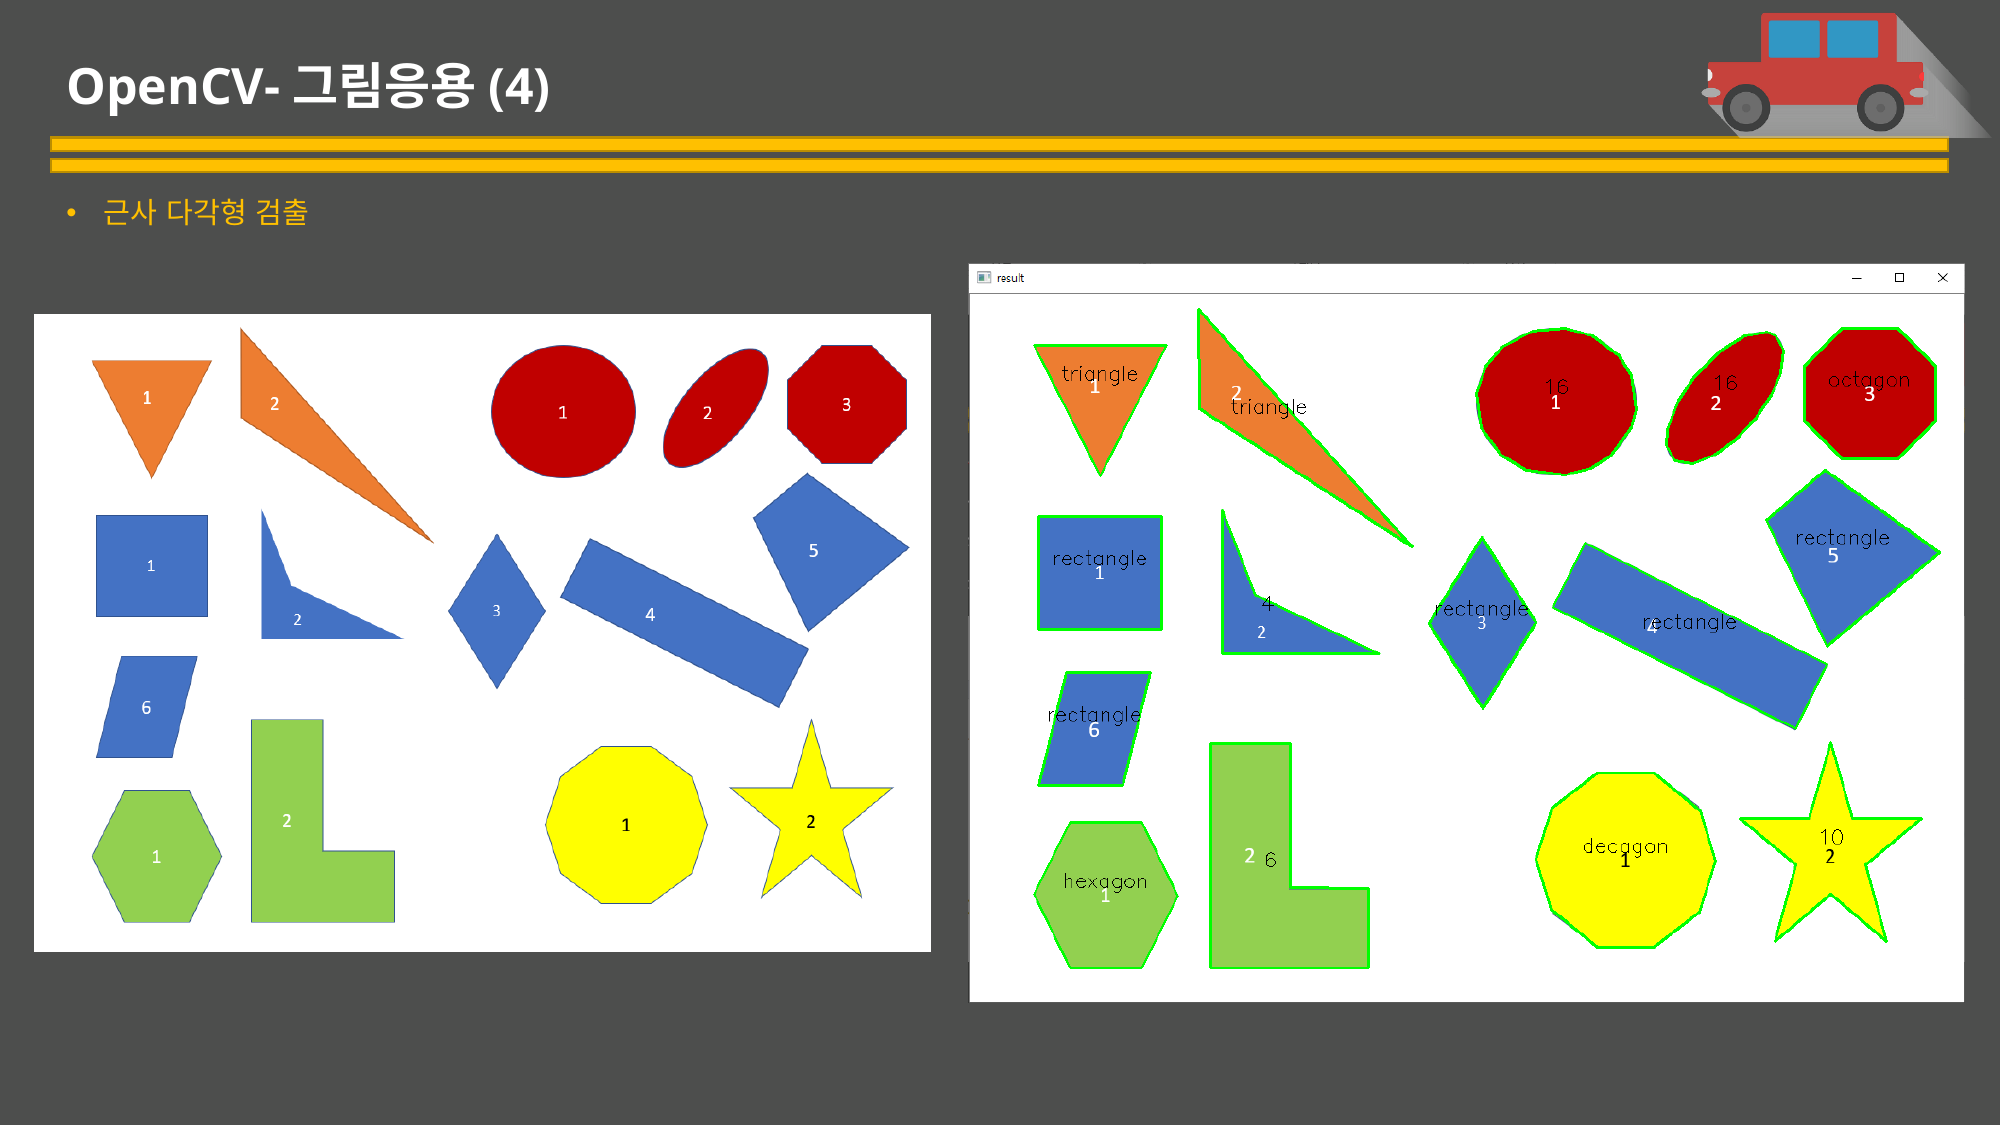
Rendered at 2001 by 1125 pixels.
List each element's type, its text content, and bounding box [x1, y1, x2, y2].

picture [968, 263, 1965, 1003]
title OpenCV-그림응용(4) [51, 39, 1949, 138]
picture [1695, 1, 2000, 138]
list 근사 다각형 검출 [51, 169, 1949, 1103]
picture [34, 314, 931, 953]
